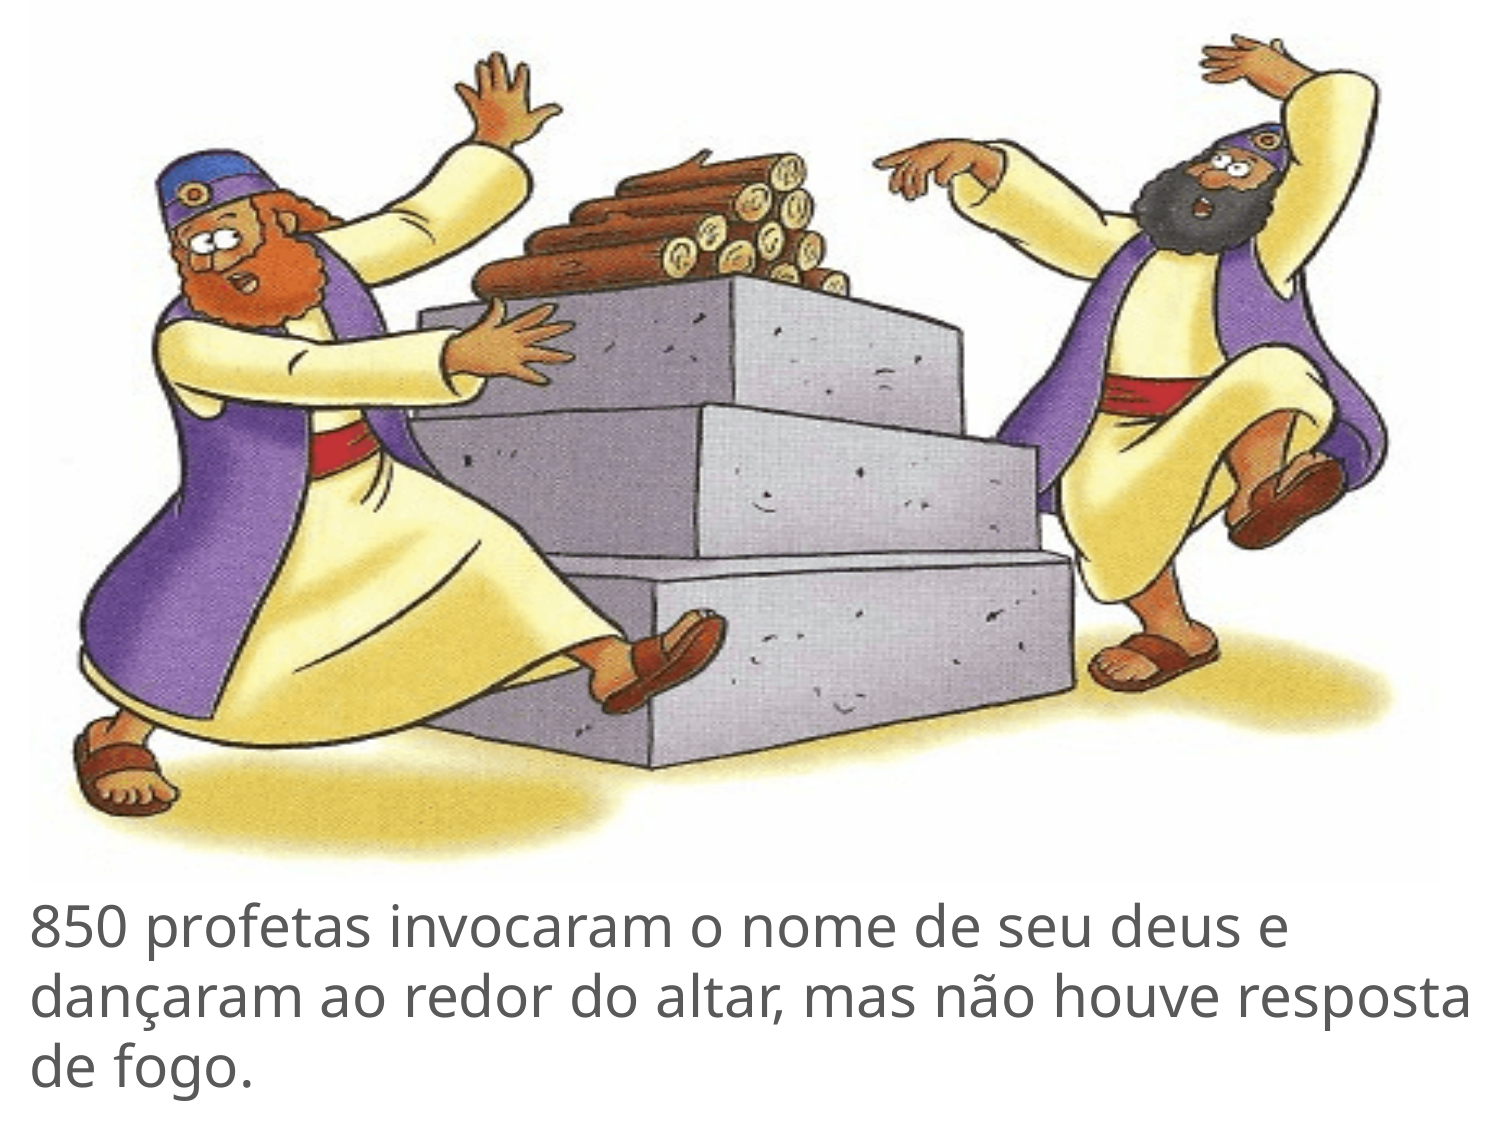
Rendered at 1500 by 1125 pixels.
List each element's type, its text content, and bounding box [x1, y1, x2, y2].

picture [29, 0, 1441, 882]
text_box 850 profetas invocaram o nome de seu deus e dançaram ao redor do altar, mas não houve resposta de fogo. [14, 881, 1500, 1107]
